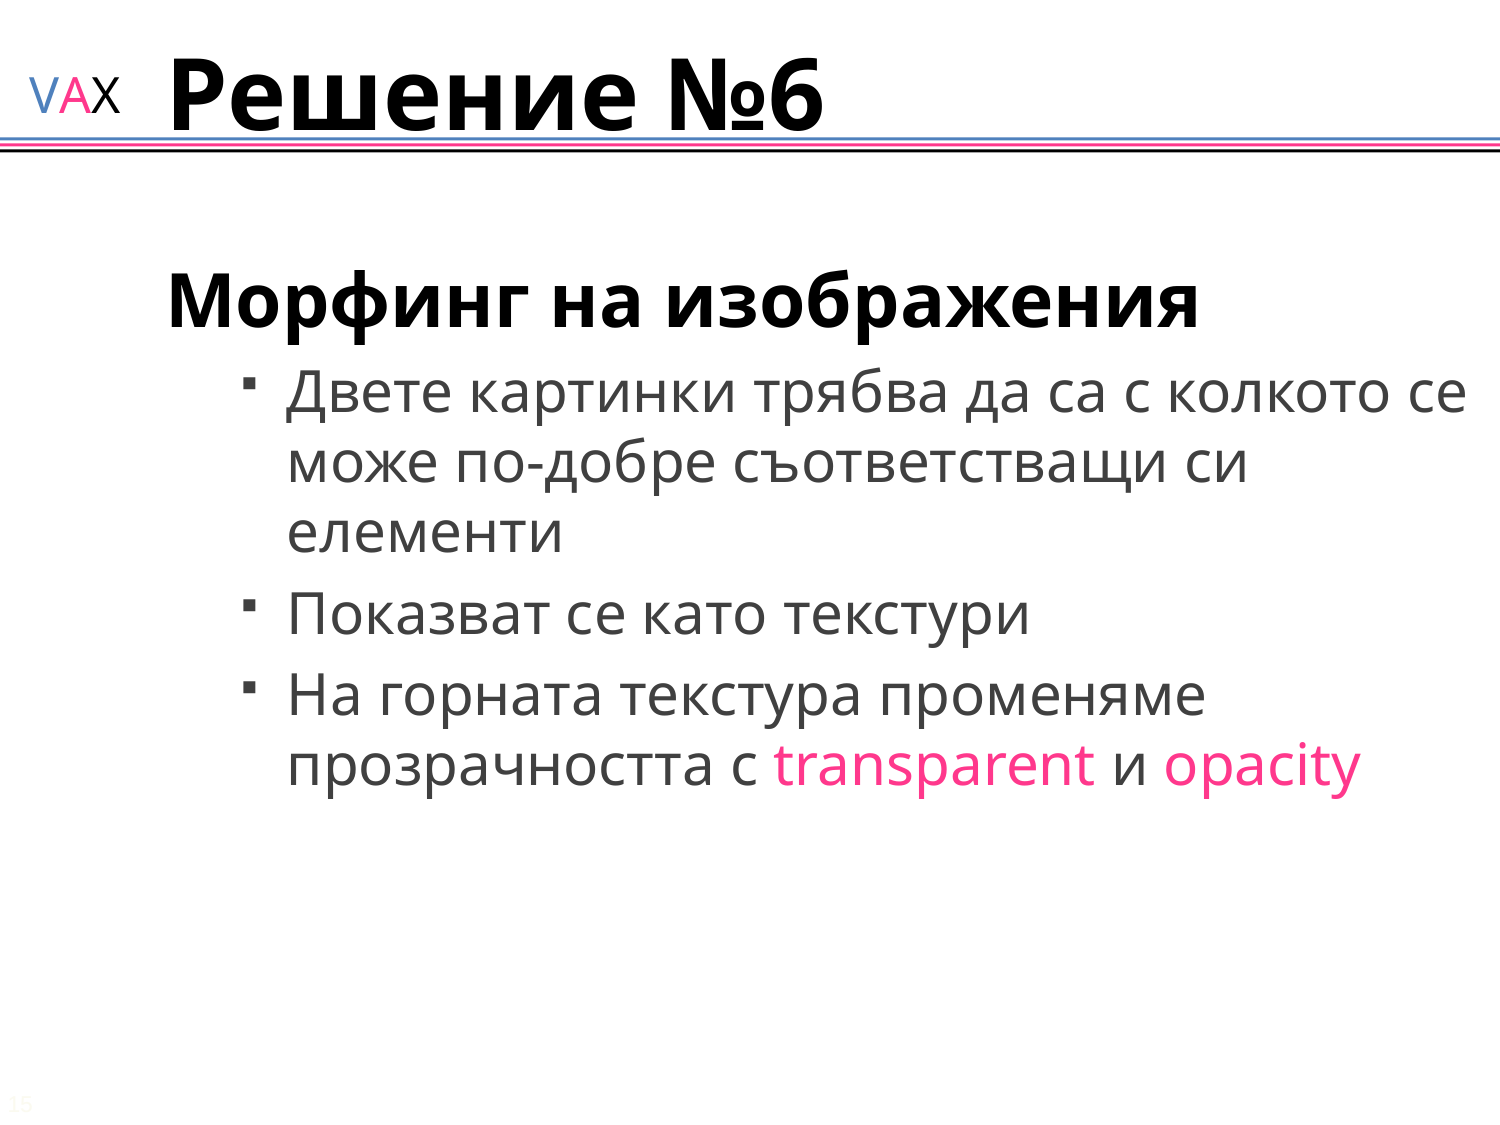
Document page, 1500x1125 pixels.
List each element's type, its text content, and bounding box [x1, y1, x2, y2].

title Решение №6 [0, 37, 1500, 144]
list Морфинг на изображения Двете картинки трябва да са с колкото се може по-добре съответстващи си елементи Показват се като текстури На горната текстура променяме прозрачността с transparent и opacity [150, 200, 1488, 1113]
